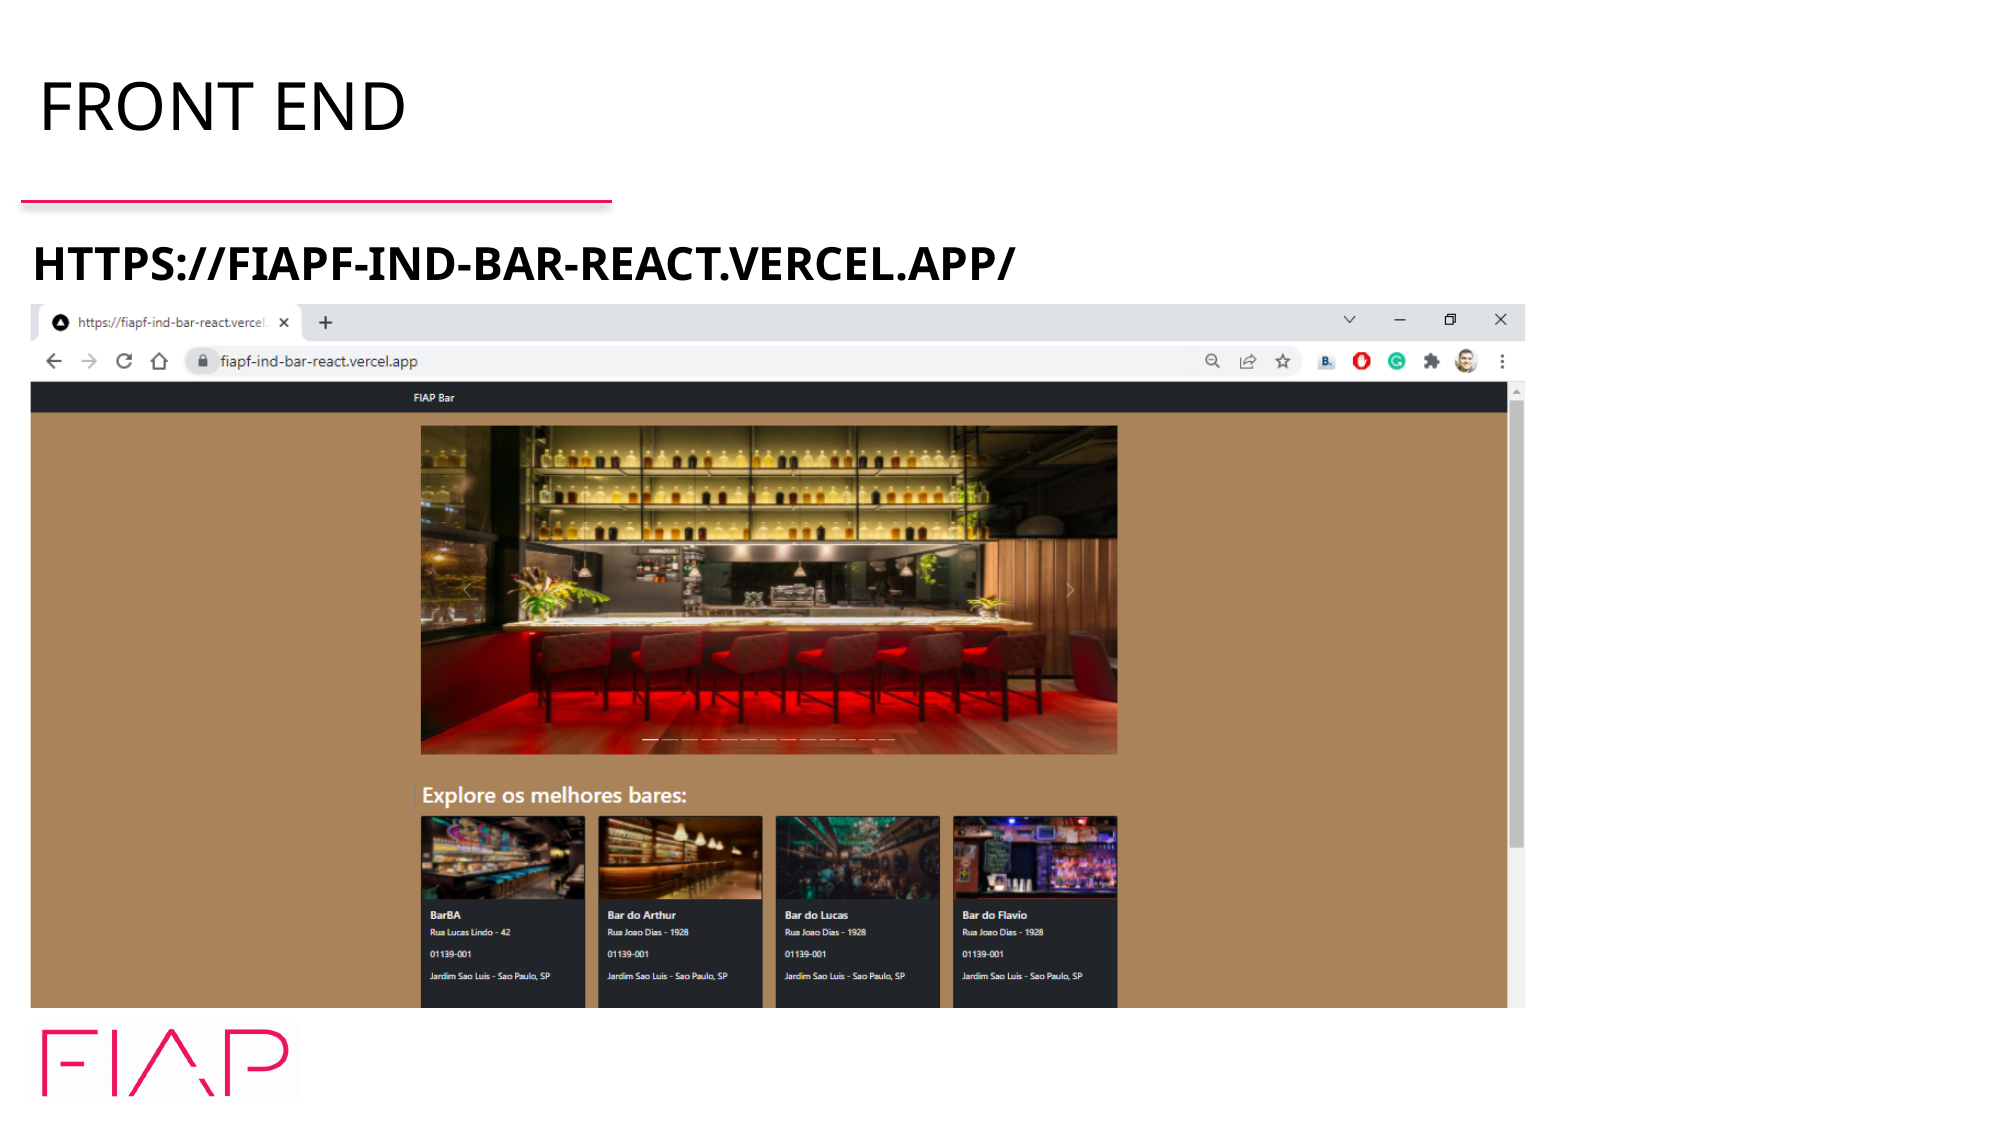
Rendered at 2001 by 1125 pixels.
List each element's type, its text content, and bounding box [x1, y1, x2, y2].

picture [30, 1023, 300, 1102]
text_box https://fiapf-ind-bar-react.vercel.app/ [0, 159, 1438, 966]
picture [30, 304, 1526, 1008]
title Front end [23, 0, 1749, 218]
